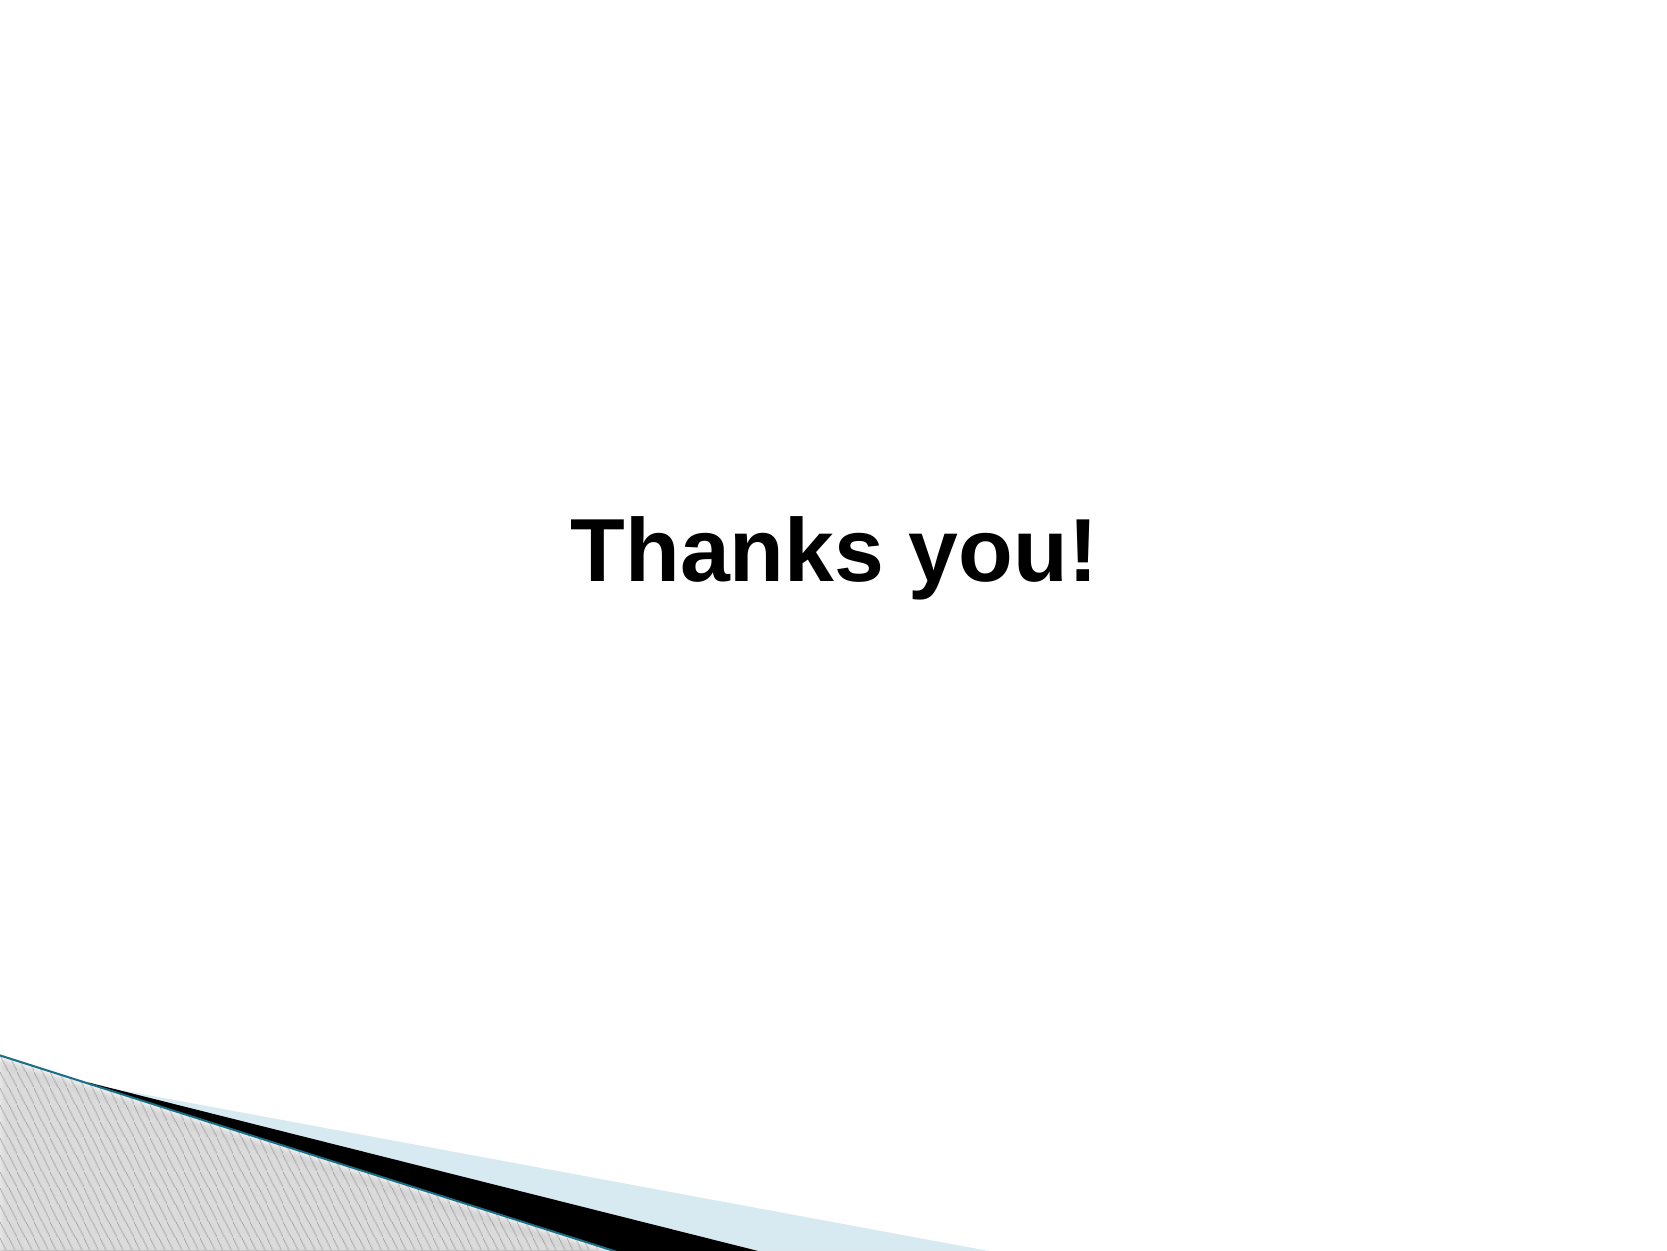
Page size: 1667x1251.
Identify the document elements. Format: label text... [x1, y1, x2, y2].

title Thanks you! [570, 500, 1182, 653]
